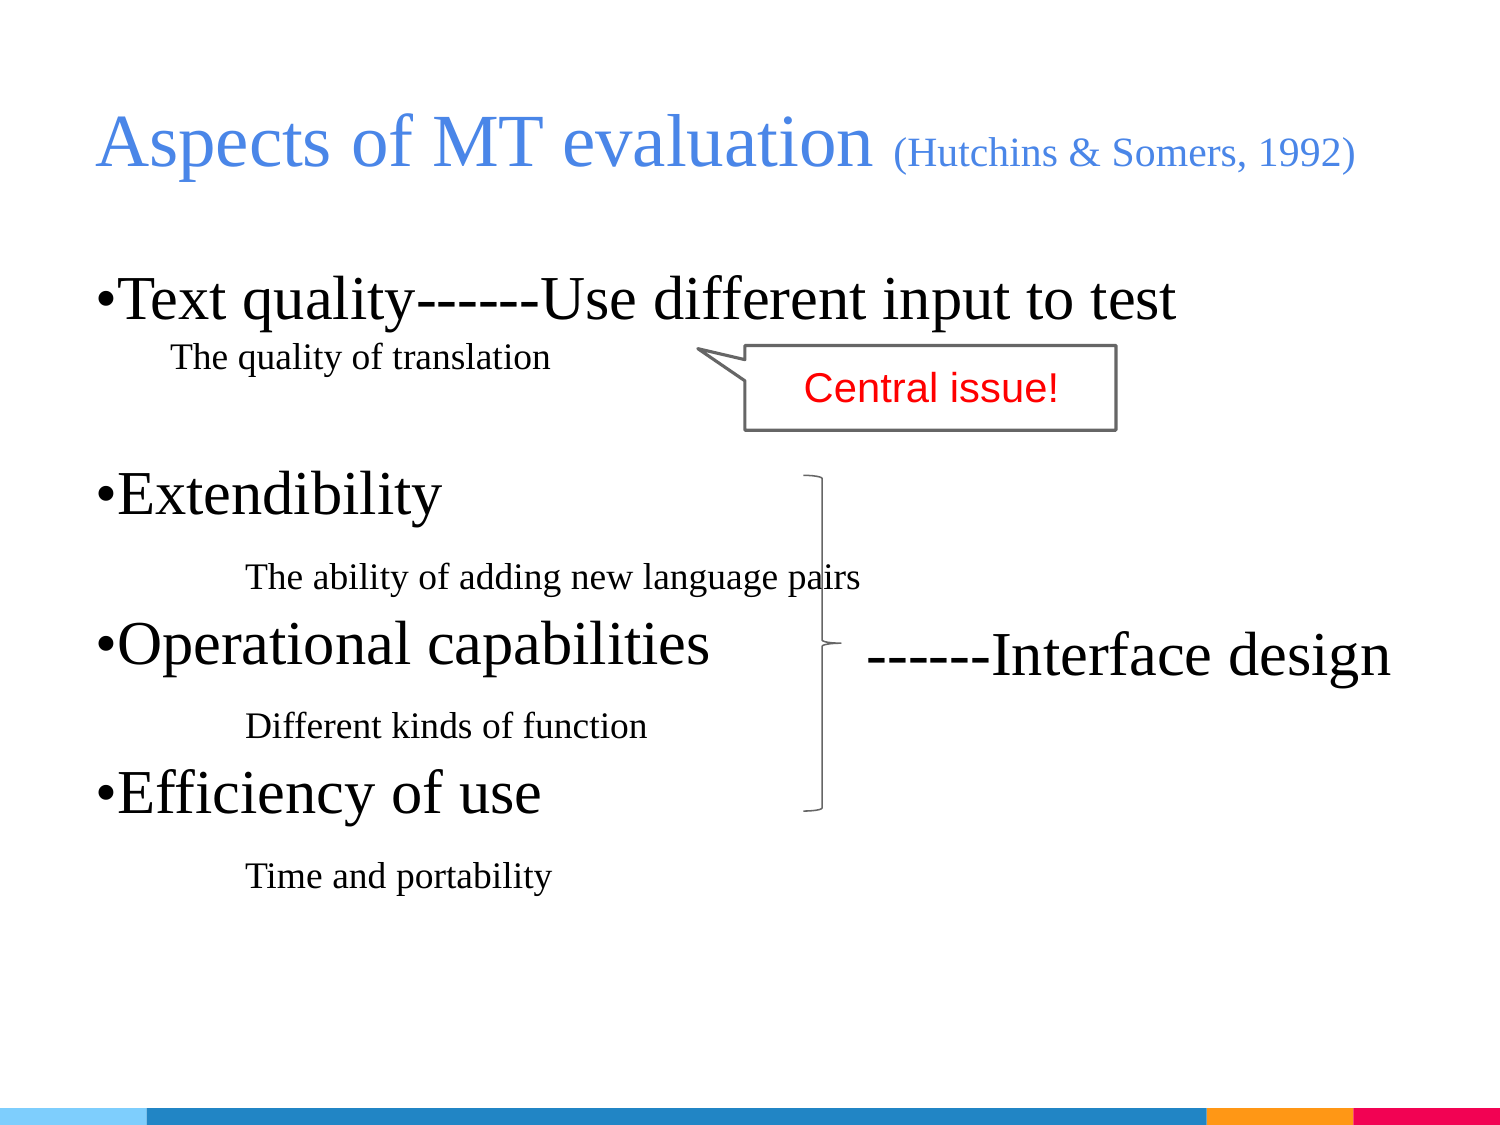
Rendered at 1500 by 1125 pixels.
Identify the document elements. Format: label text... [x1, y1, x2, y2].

text_box [803, 476, 841, 812]
text_box [697, 345, 1116, 431]
text_box Central issue! [788, 345, 1500, 476]
text_box Aspects of MT evaluation (Hutchins & Somers, 1992) •Text quality------Use different input to test The quality of translation •Extendibility The ability of adding new language pairs •Operational capabilities Different kinds of function •Efficiency of use Time and portability [80, 76, 1424, 1044]
text_box ------Interface design [851, 597, 1416, 711]
